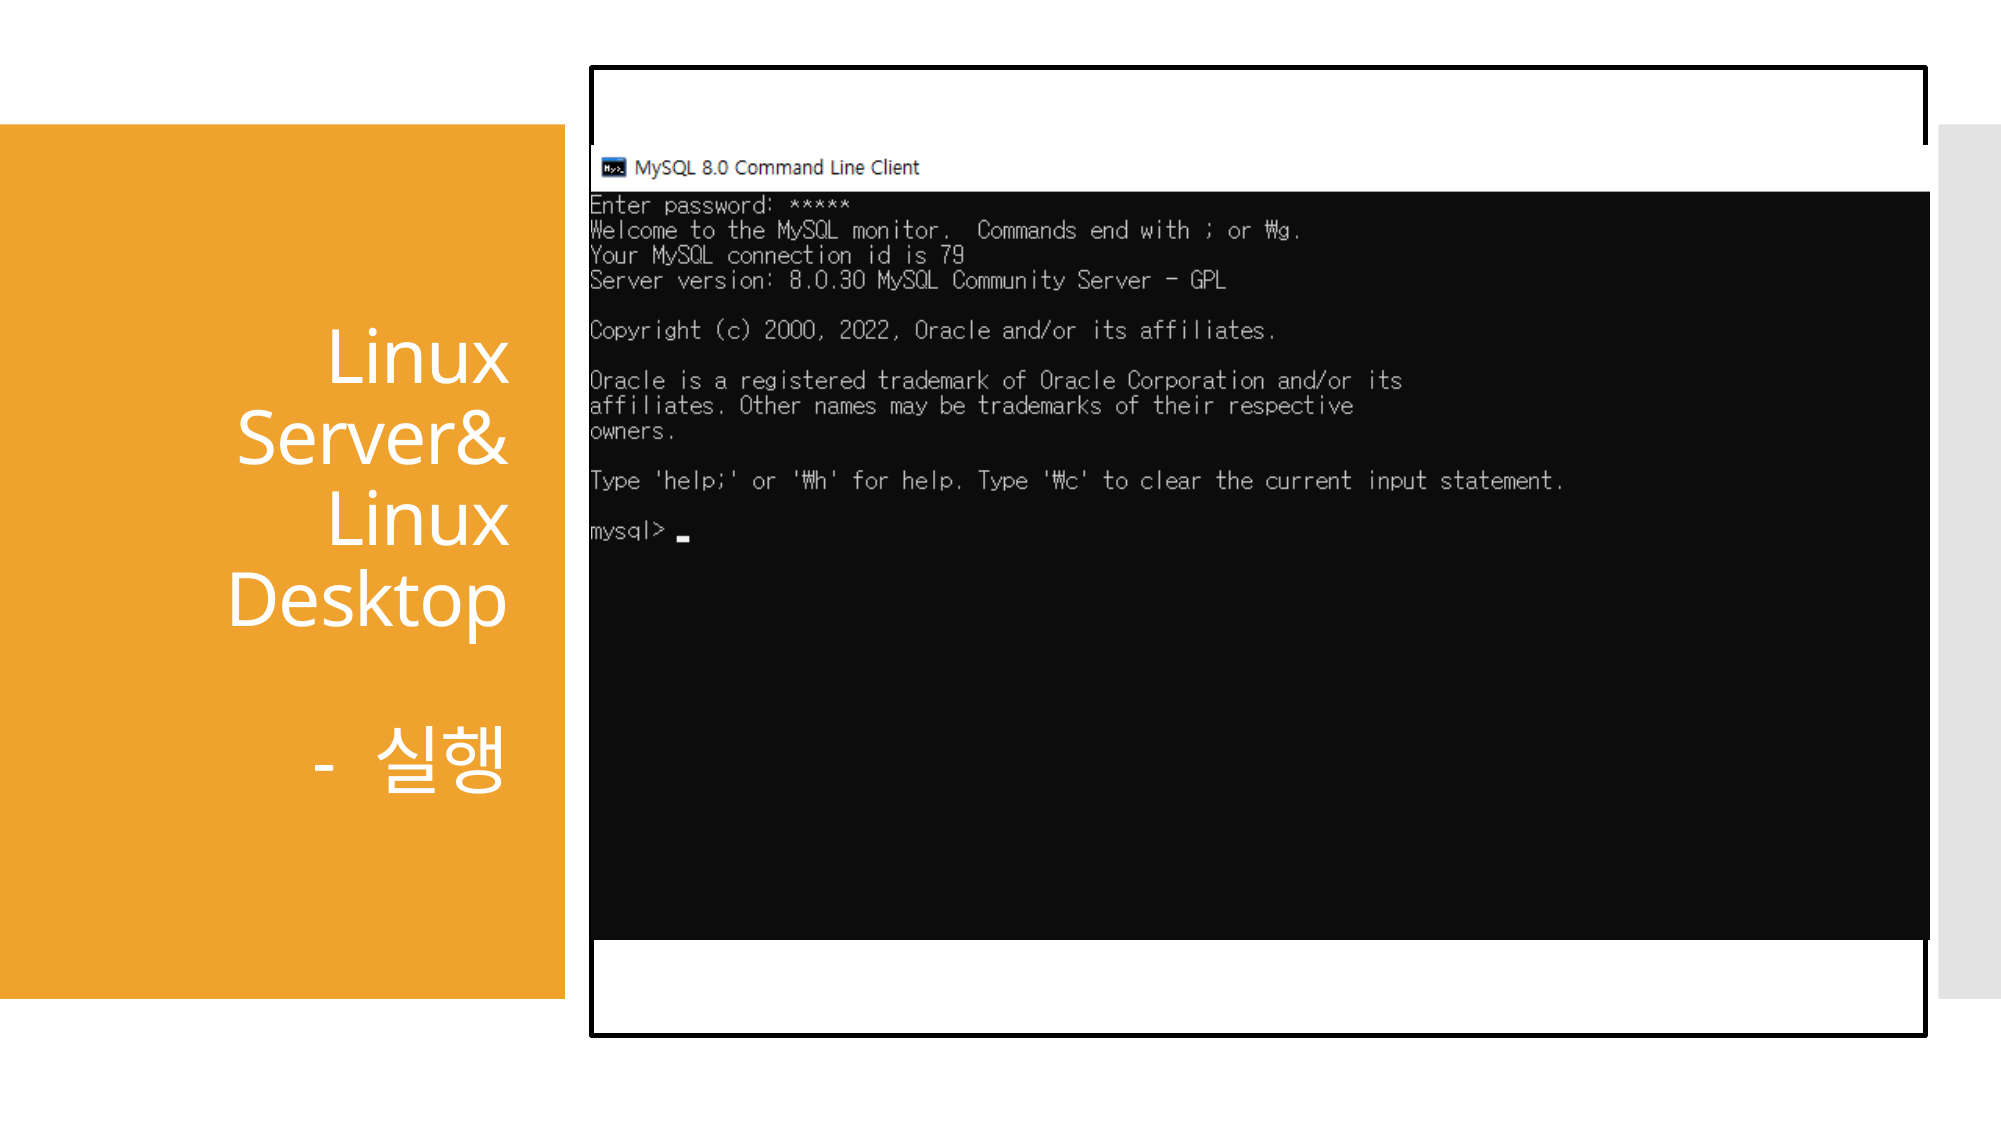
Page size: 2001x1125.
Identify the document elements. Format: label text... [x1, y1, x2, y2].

text_box [591, 67, 1926, 145]
title Linux Server& Linux Desktop - 실행 [41, 184, 525, 940]
text_box [591, 940, 1926, 1036]
picture [591, 145, 1930, 940]
